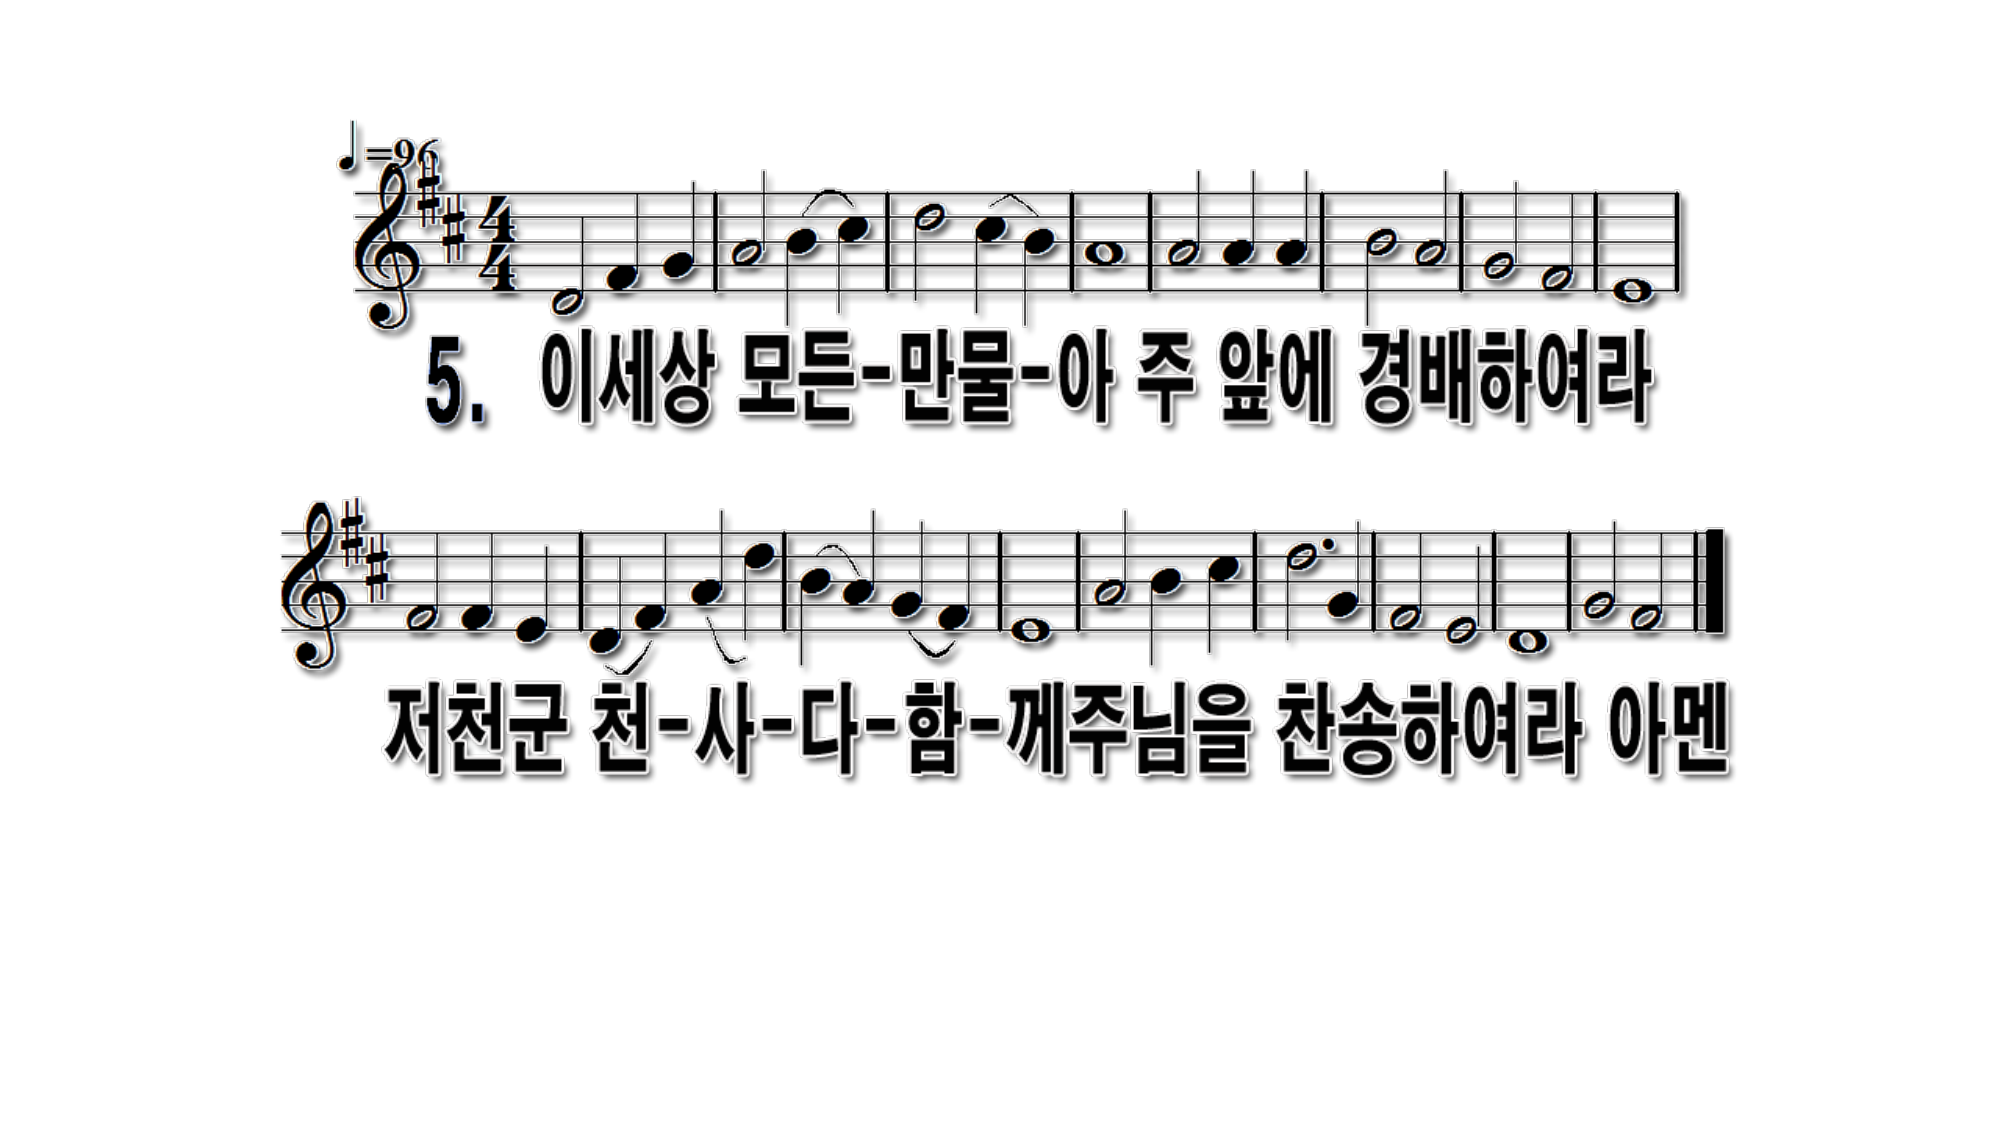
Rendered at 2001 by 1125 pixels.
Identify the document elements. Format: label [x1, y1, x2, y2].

picture [249, 0, 1750, 938]
